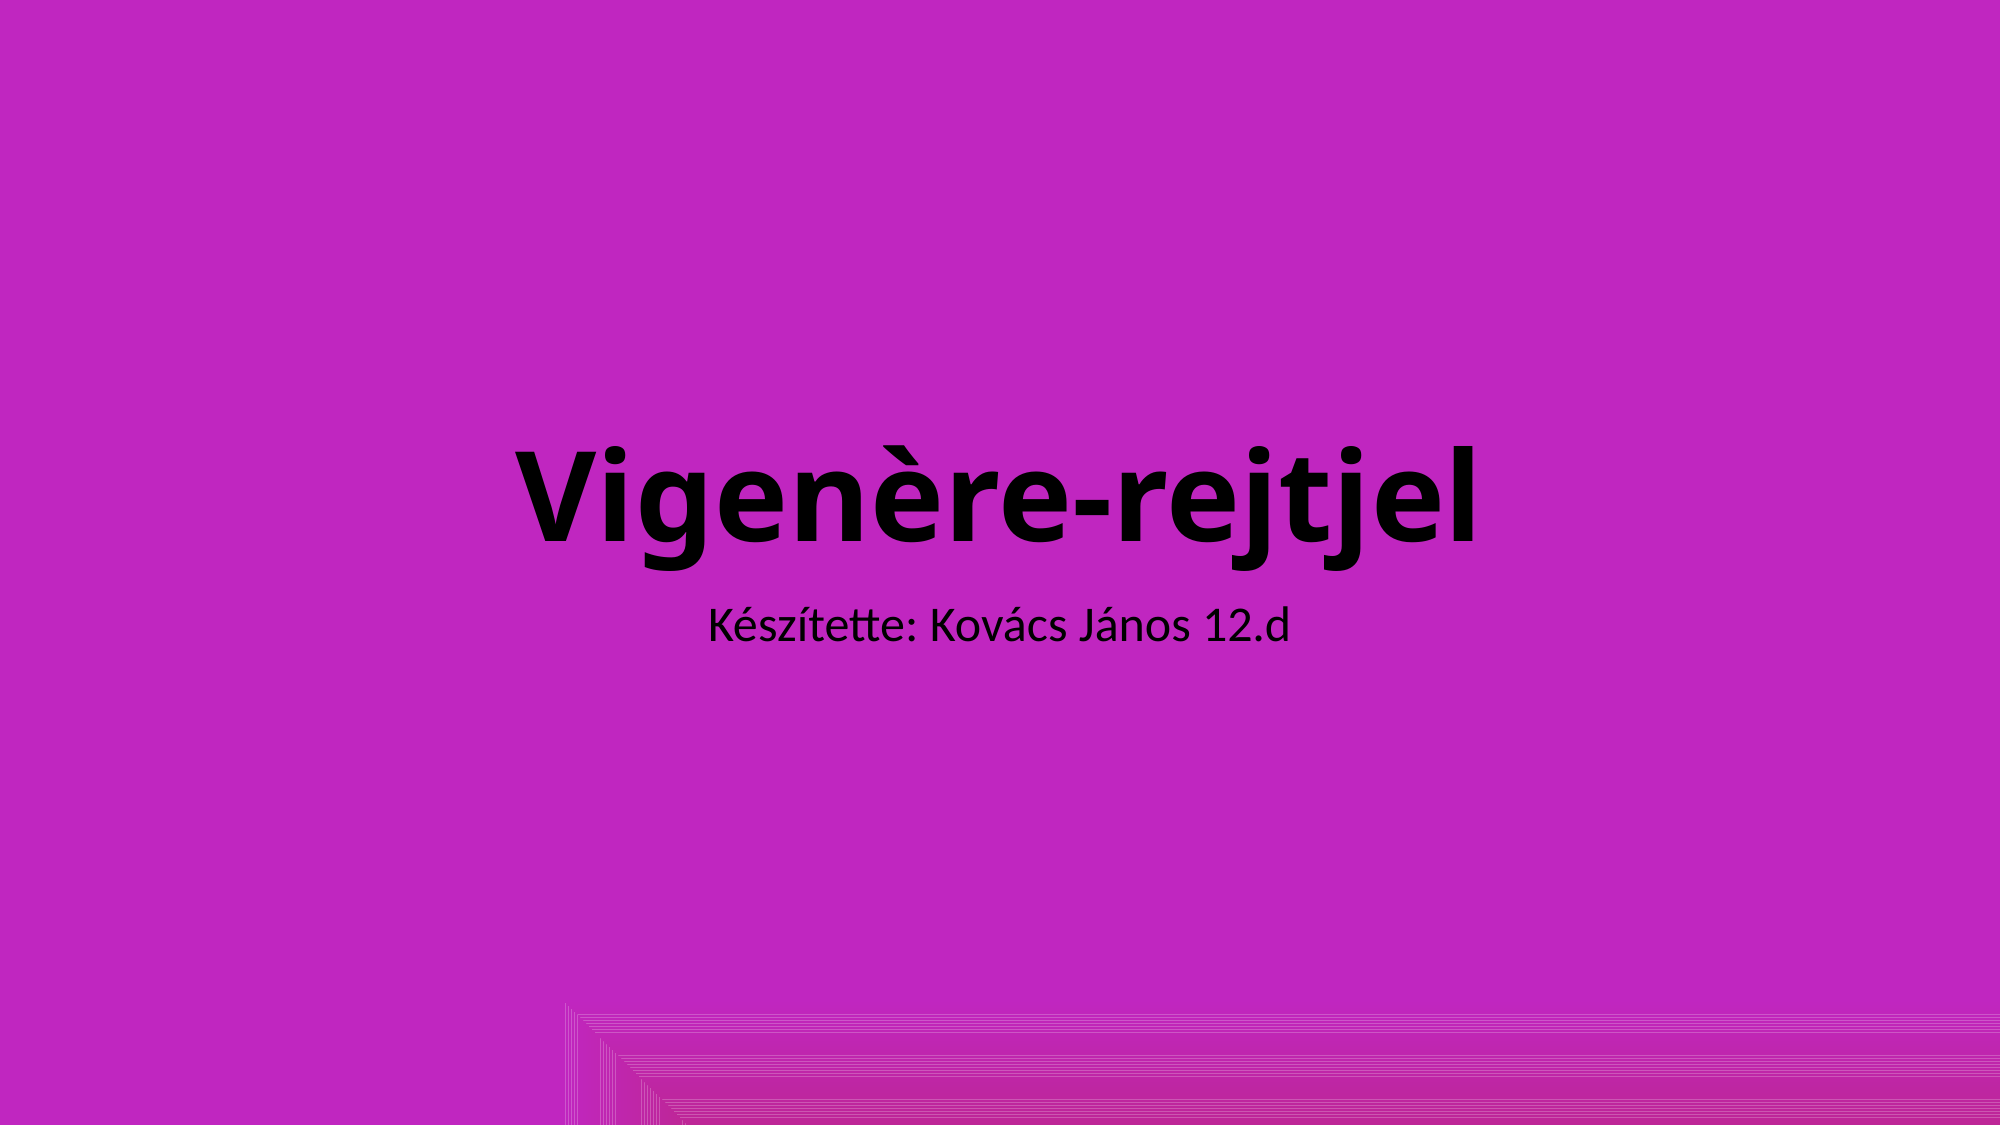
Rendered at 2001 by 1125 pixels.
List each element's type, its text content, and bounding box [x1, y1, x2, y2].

subtitle Készítette: Kovács János 12.d [249, 590, 1750, 863]
title Vigenère-rejtjel [249, 184, 1750, 576]
